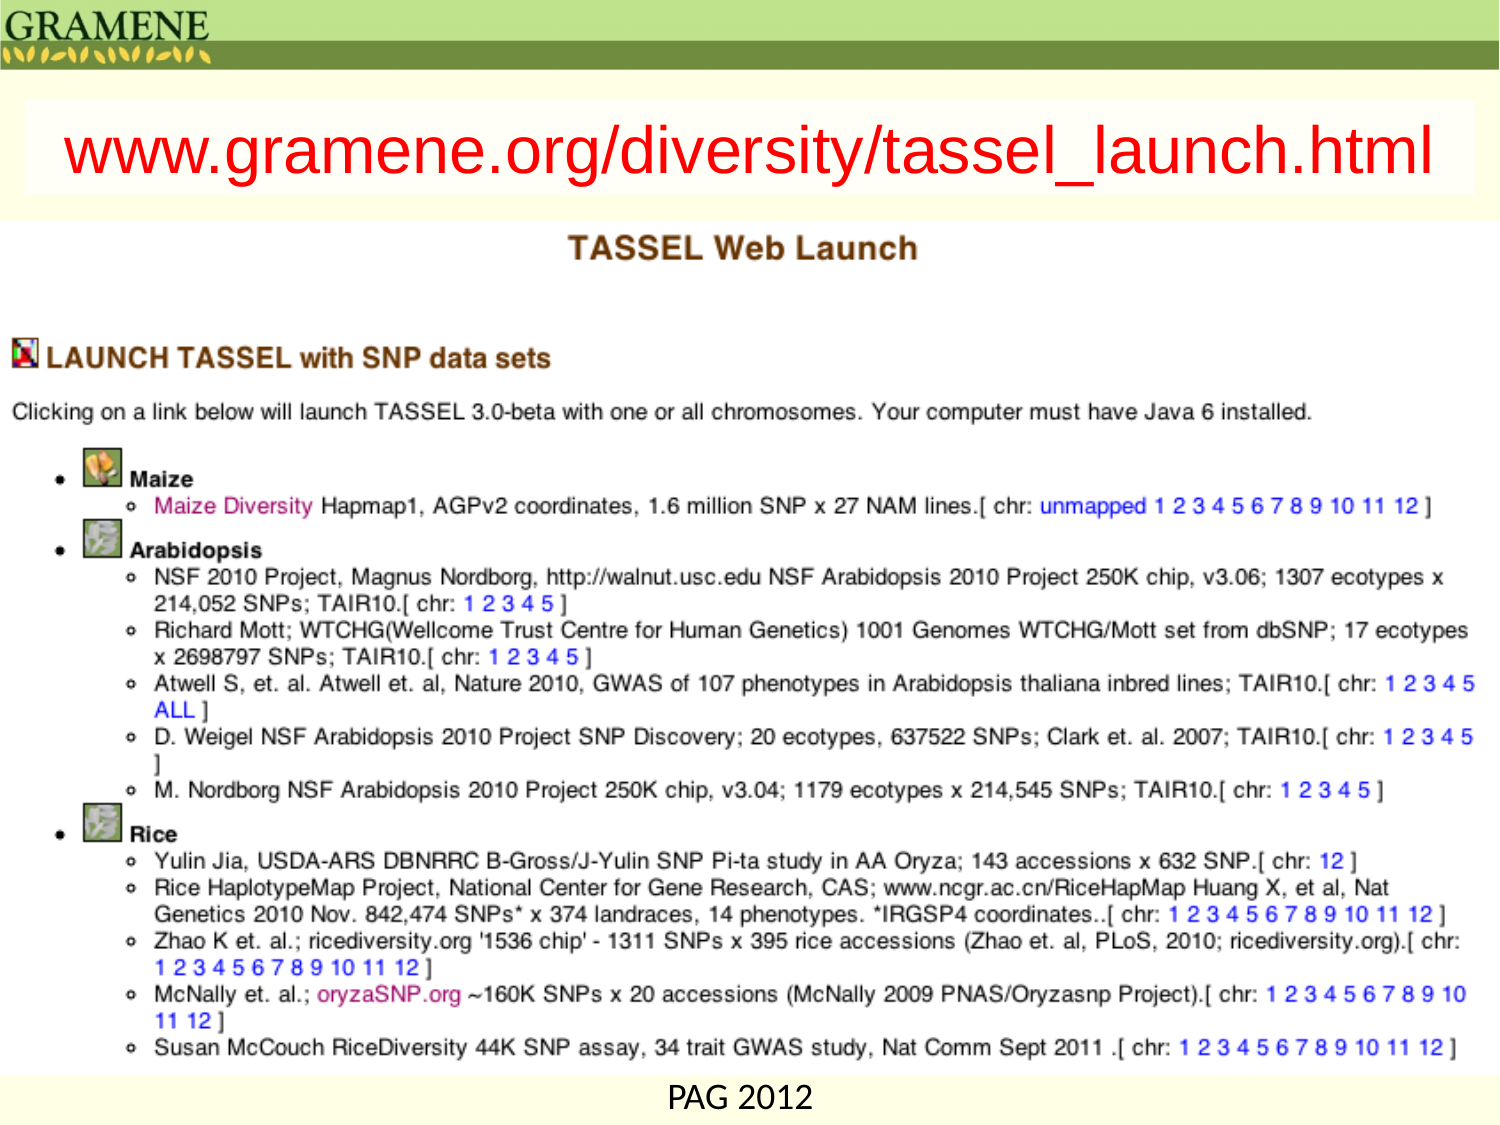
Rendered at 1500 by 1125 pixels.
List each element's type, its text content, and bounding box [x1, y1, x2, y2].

picture [0, 0, 1500, 70]
picture [0, 220, 1500, 1076]
text_box www.gramene.org/diversity/tassel_launch.html [24, 99, 1475, 195]
